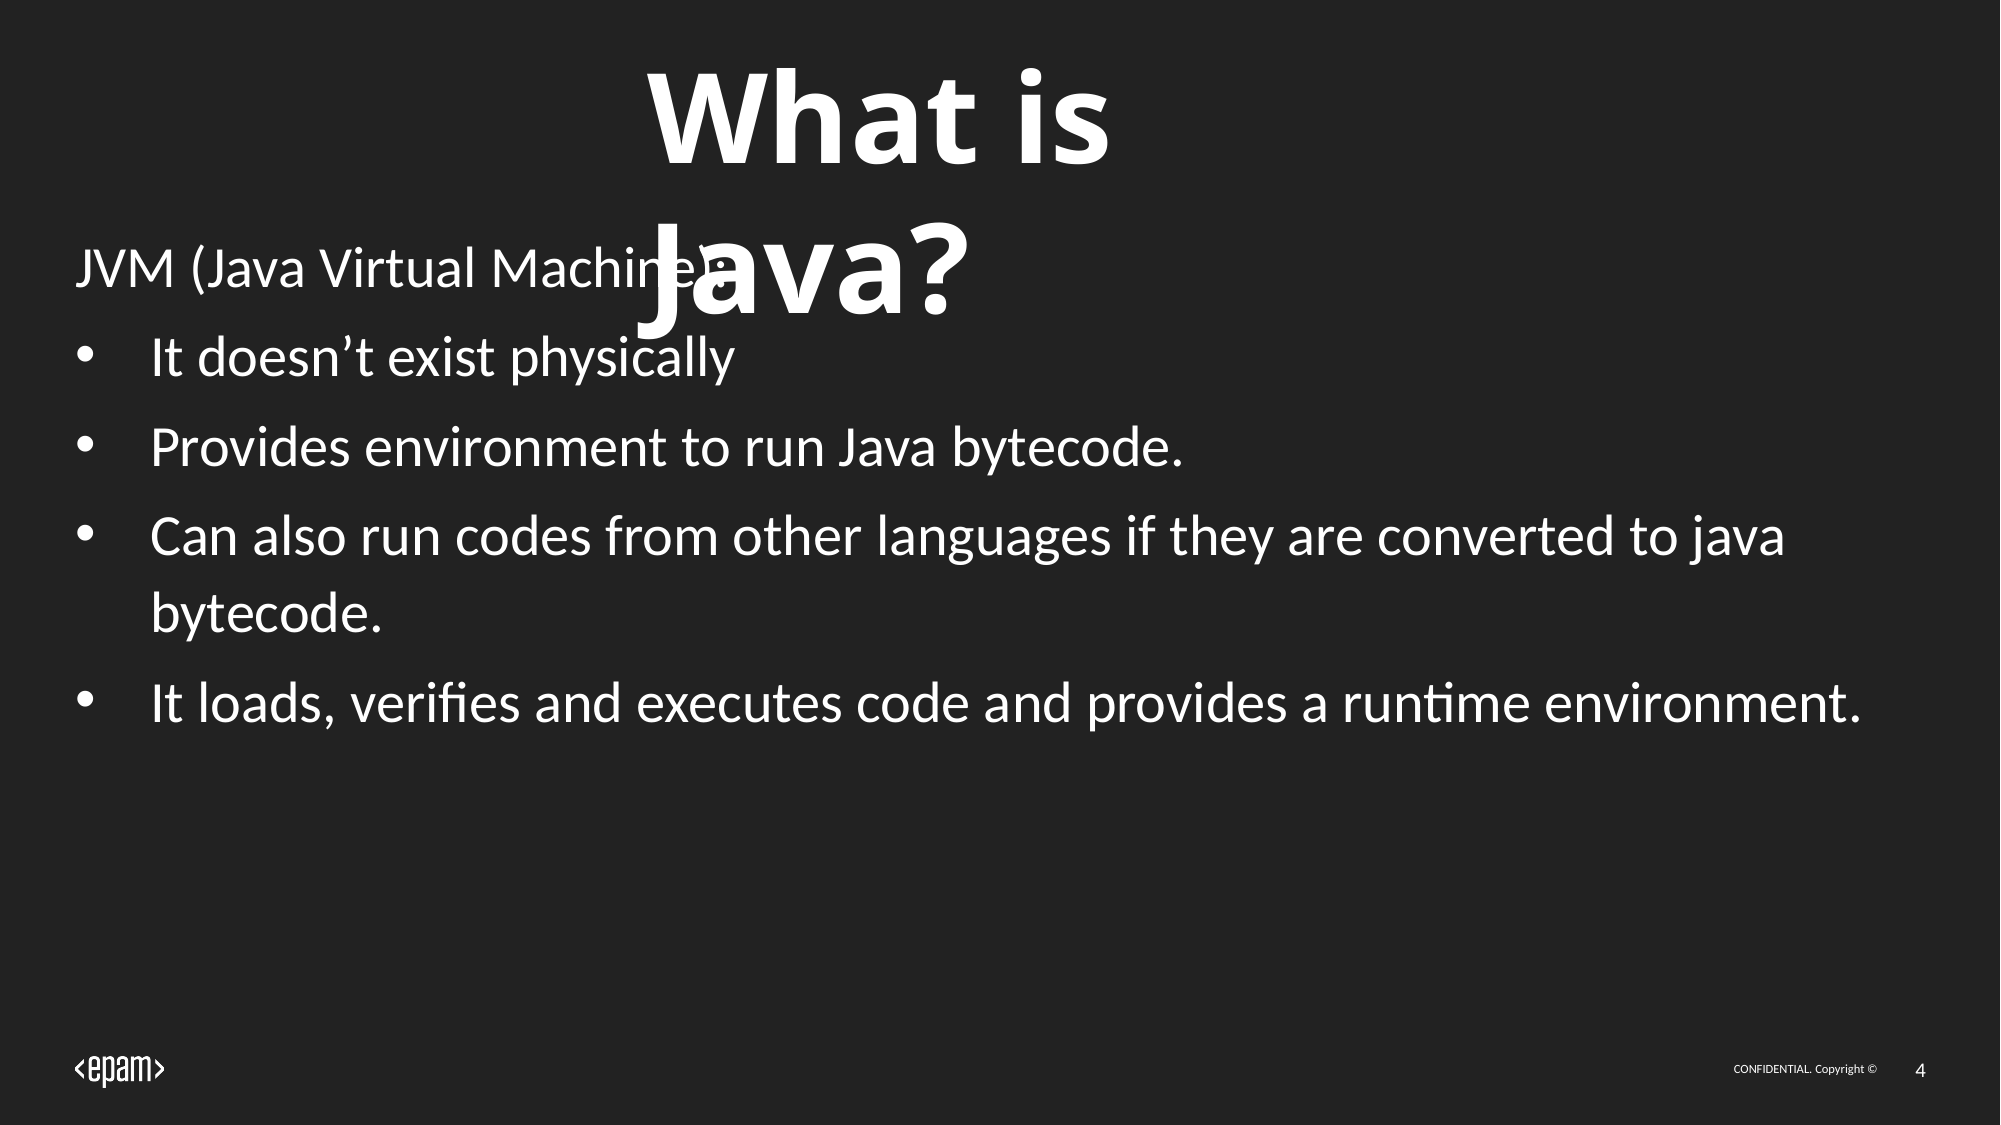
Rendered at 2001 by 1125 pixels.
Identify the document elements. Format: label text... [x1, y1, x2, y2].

list JVM (Java Virtual Machine): It doesn’t exist physically Provides environment to run Java bytecode. Can also run codes from other languages if they are converted to java bytecode. It loads, verifies and executes code and provides a runtime environment. [75, 222, 1927, 967]
title What is Java? [647, 39, 1353, 191]
picture [75, 1056, 164, 1088]
